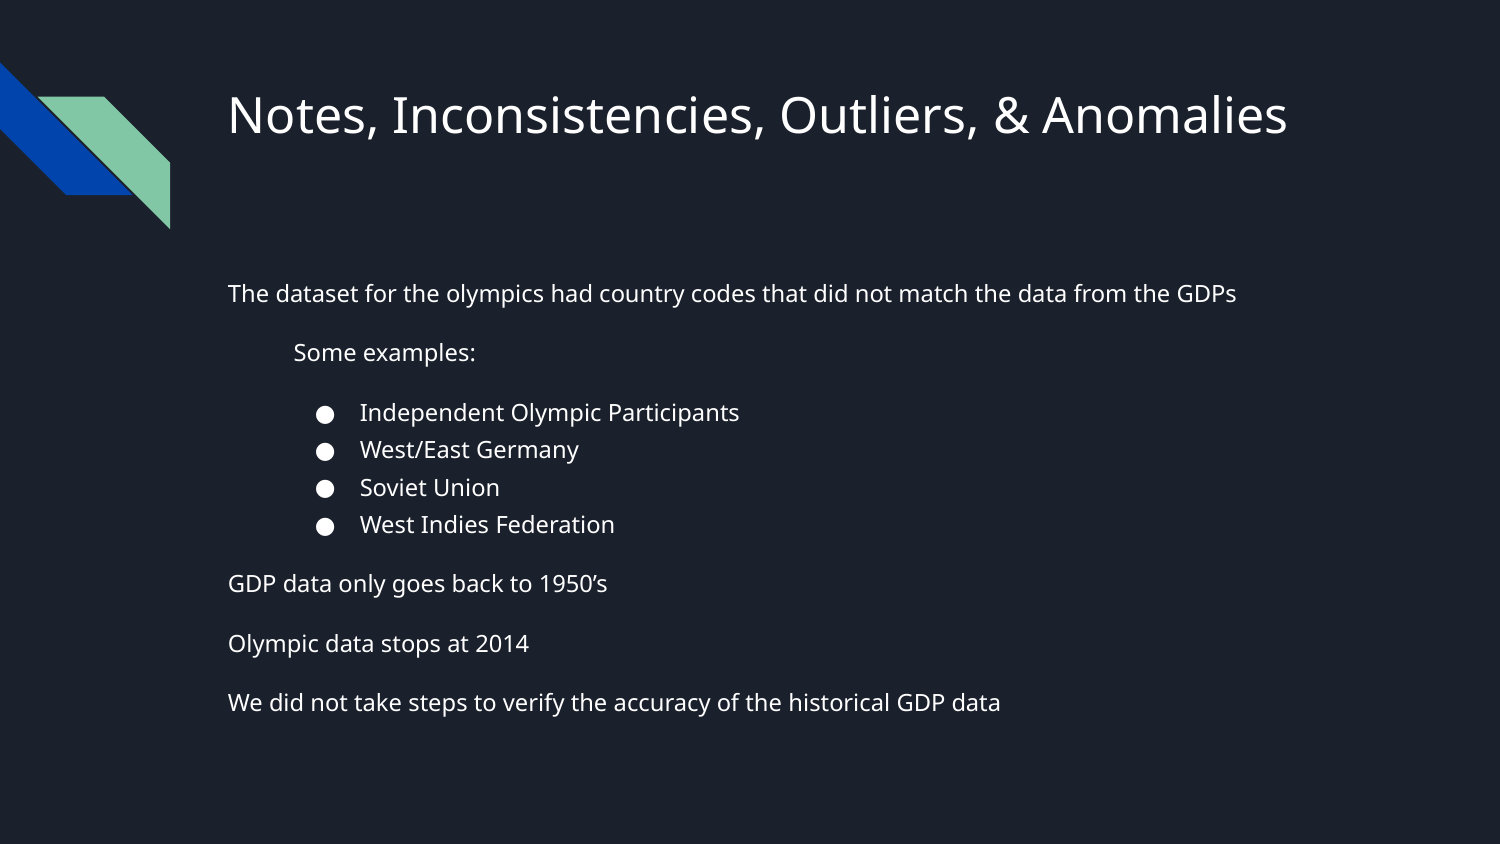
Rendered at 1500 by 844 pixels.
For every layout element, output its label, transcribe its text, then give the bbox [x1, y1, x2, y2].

title Notes, Inconsistencies, Outliers, & Anomalies [212, 64, 1368, 215]
list The dataset for the olympics had country codes that did not match the data from the GDPs Some examples: Independent Olympic Participants West/East Germany Soviet Union West Indies Federation GDP data only goes back to 1950’s Olympic data stops at 2014 We did not take steps to verify the accuracy of the historical GDP data [212, 257, 1368, 735]
